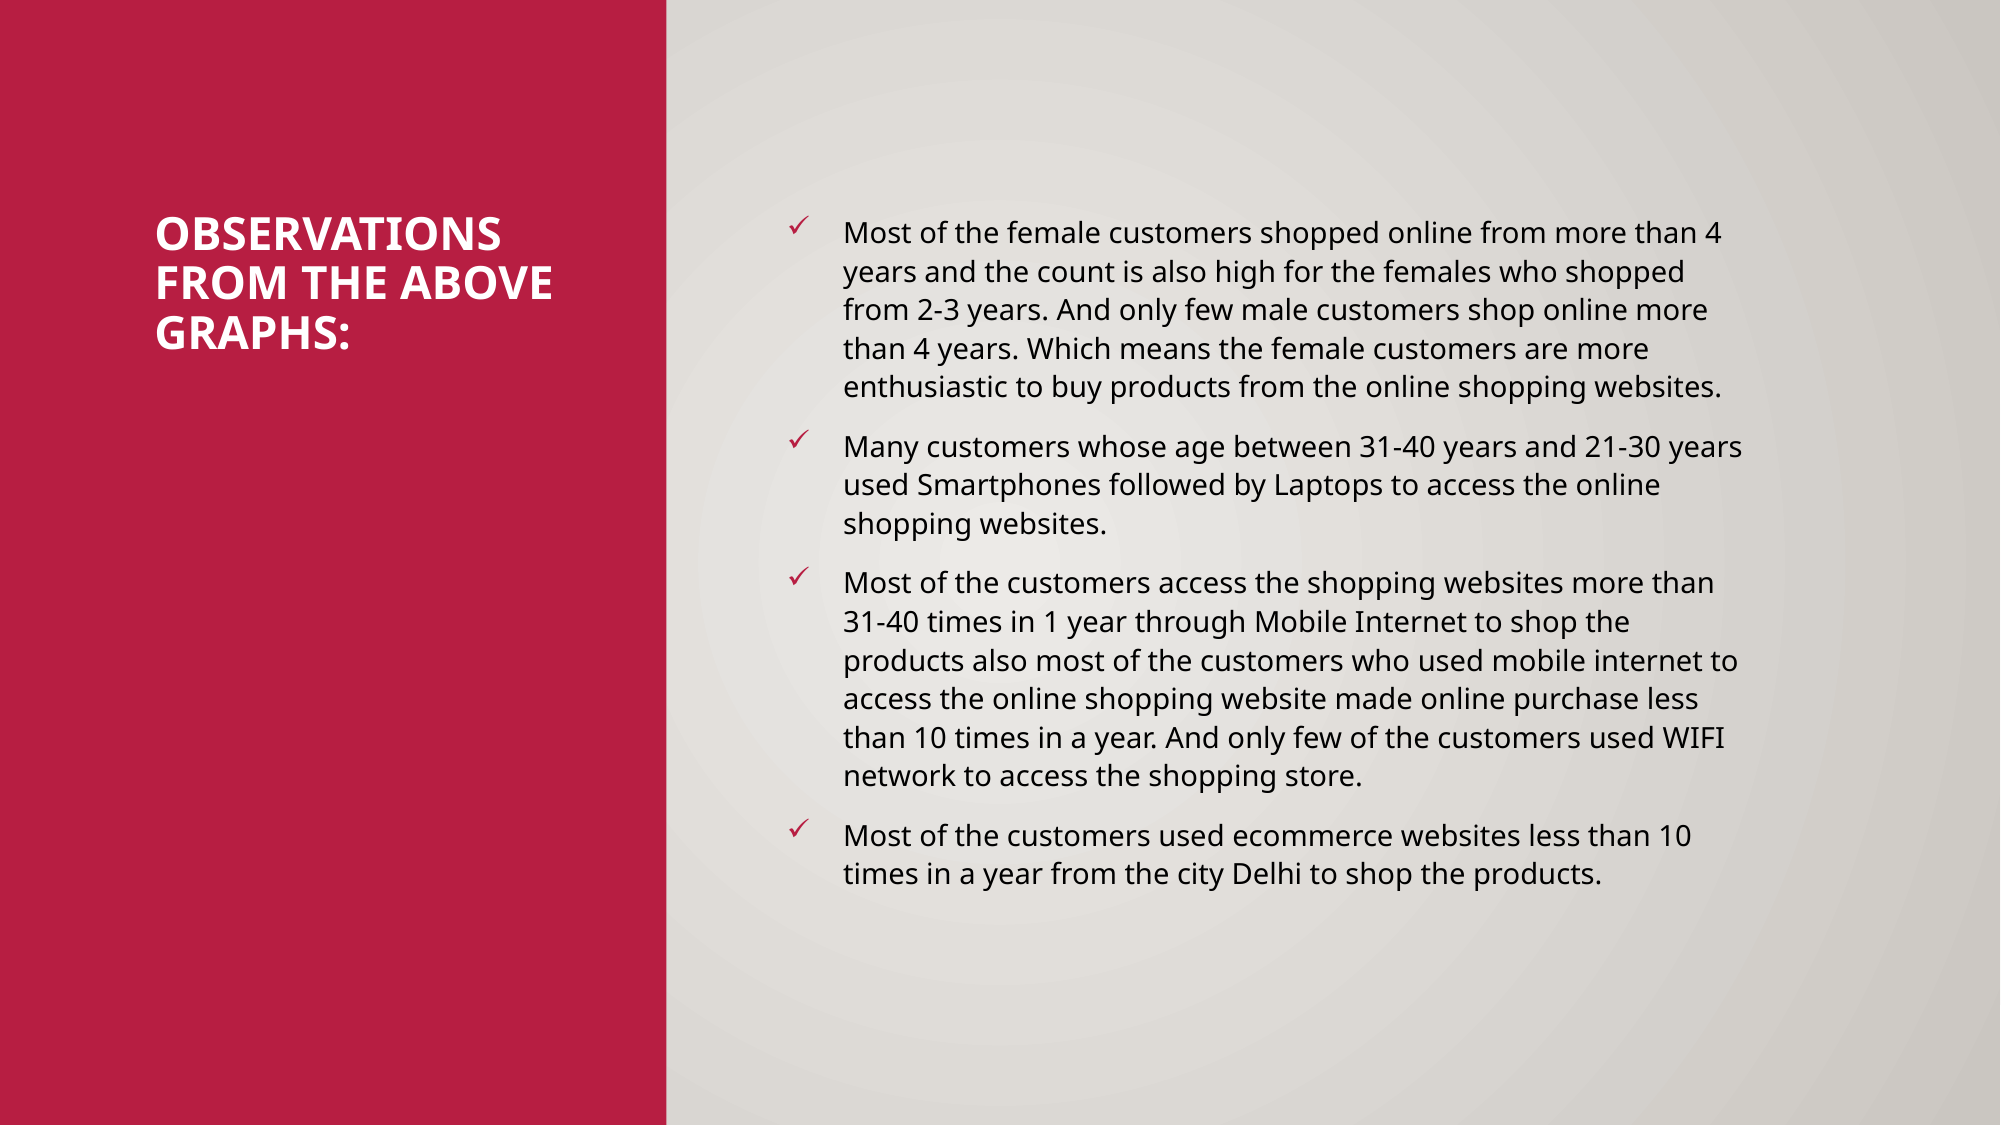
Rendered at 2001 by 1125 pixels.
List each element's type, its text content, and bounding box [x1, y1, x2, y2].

title Observations from the above graphs: [139, 203, 587, 956]
text_box [668, 0, 2000, 1125]
list Most of the female customers shopped online from more than 4 years and the count is also high for the females who shopped from 2-3 years. And only few male customers shop online more than 4 years. Which means the female customers are more enthusiastic to buy products from the online shopping websites. Many customers whose age between 31-40 years and 21-30 years used Smartphones followed by Laptops to access the online shopping websites. Most of the customers access the shopping websites more than 31-40 times in 1 year through Mobile Internet to shop the products also most of the customers who used mobile internet to access the online shopping website made online purchase less than 10 times in a year. And only few of the customers used WIFI network to access the shopping store. Most of the customers used ecommerce websites less than 10 times in a year from the city Delhi to shop the products. [771, 203, 1762, 1010]
text_box [0, 0, 668, 1125]
